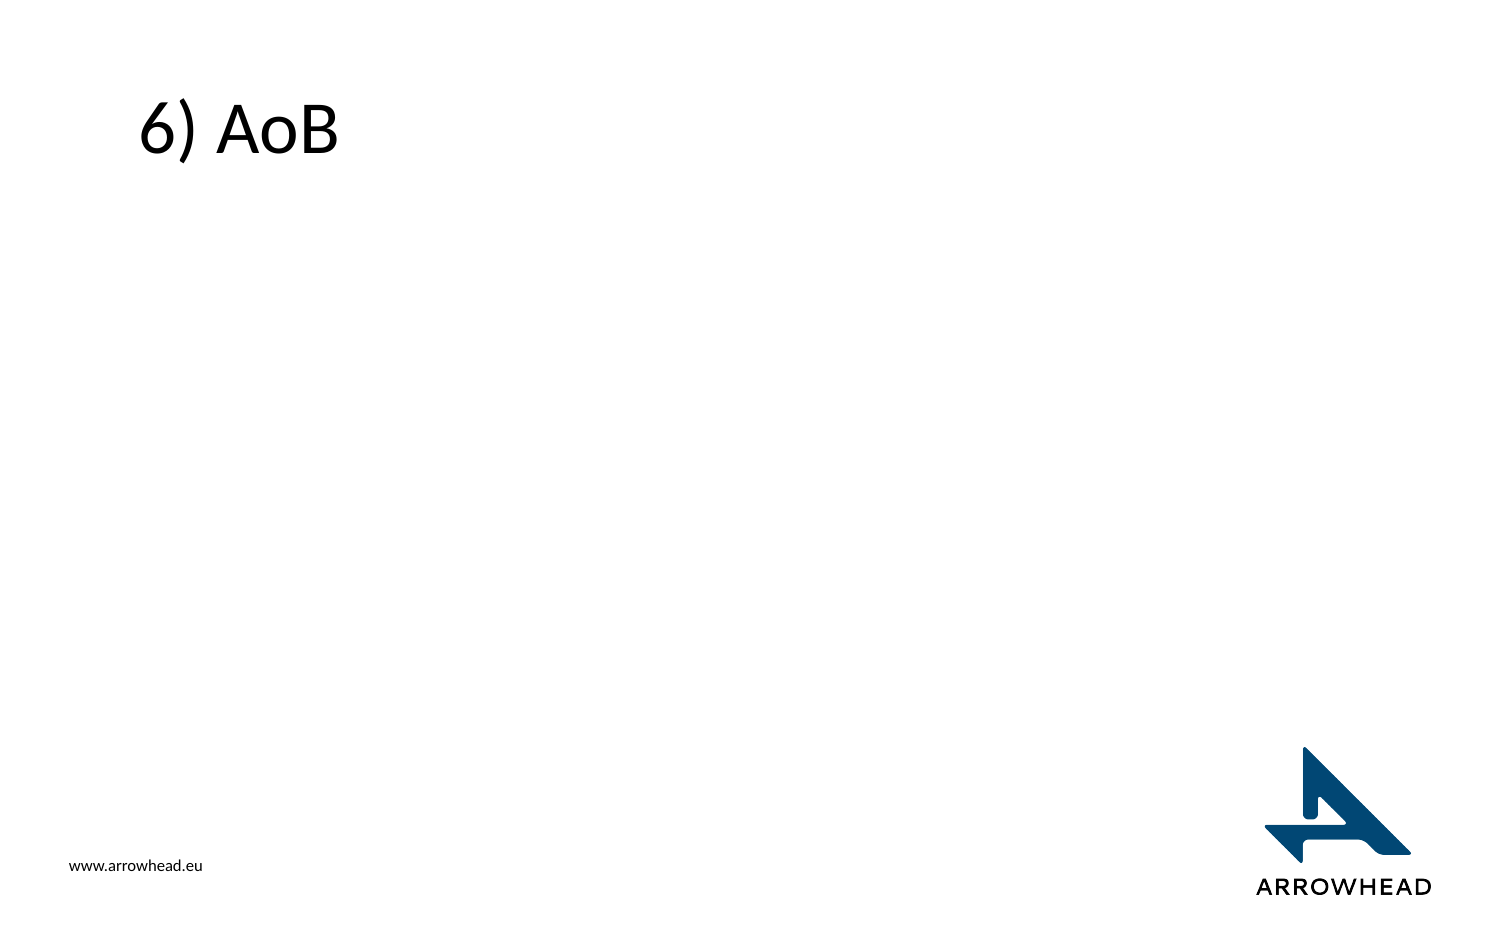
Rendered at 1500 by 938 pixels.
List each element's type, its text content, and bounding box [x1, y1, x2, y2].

picture [1256, 747, 1431, 895]
title 6) AoB [130, 70, 1353, 168]
